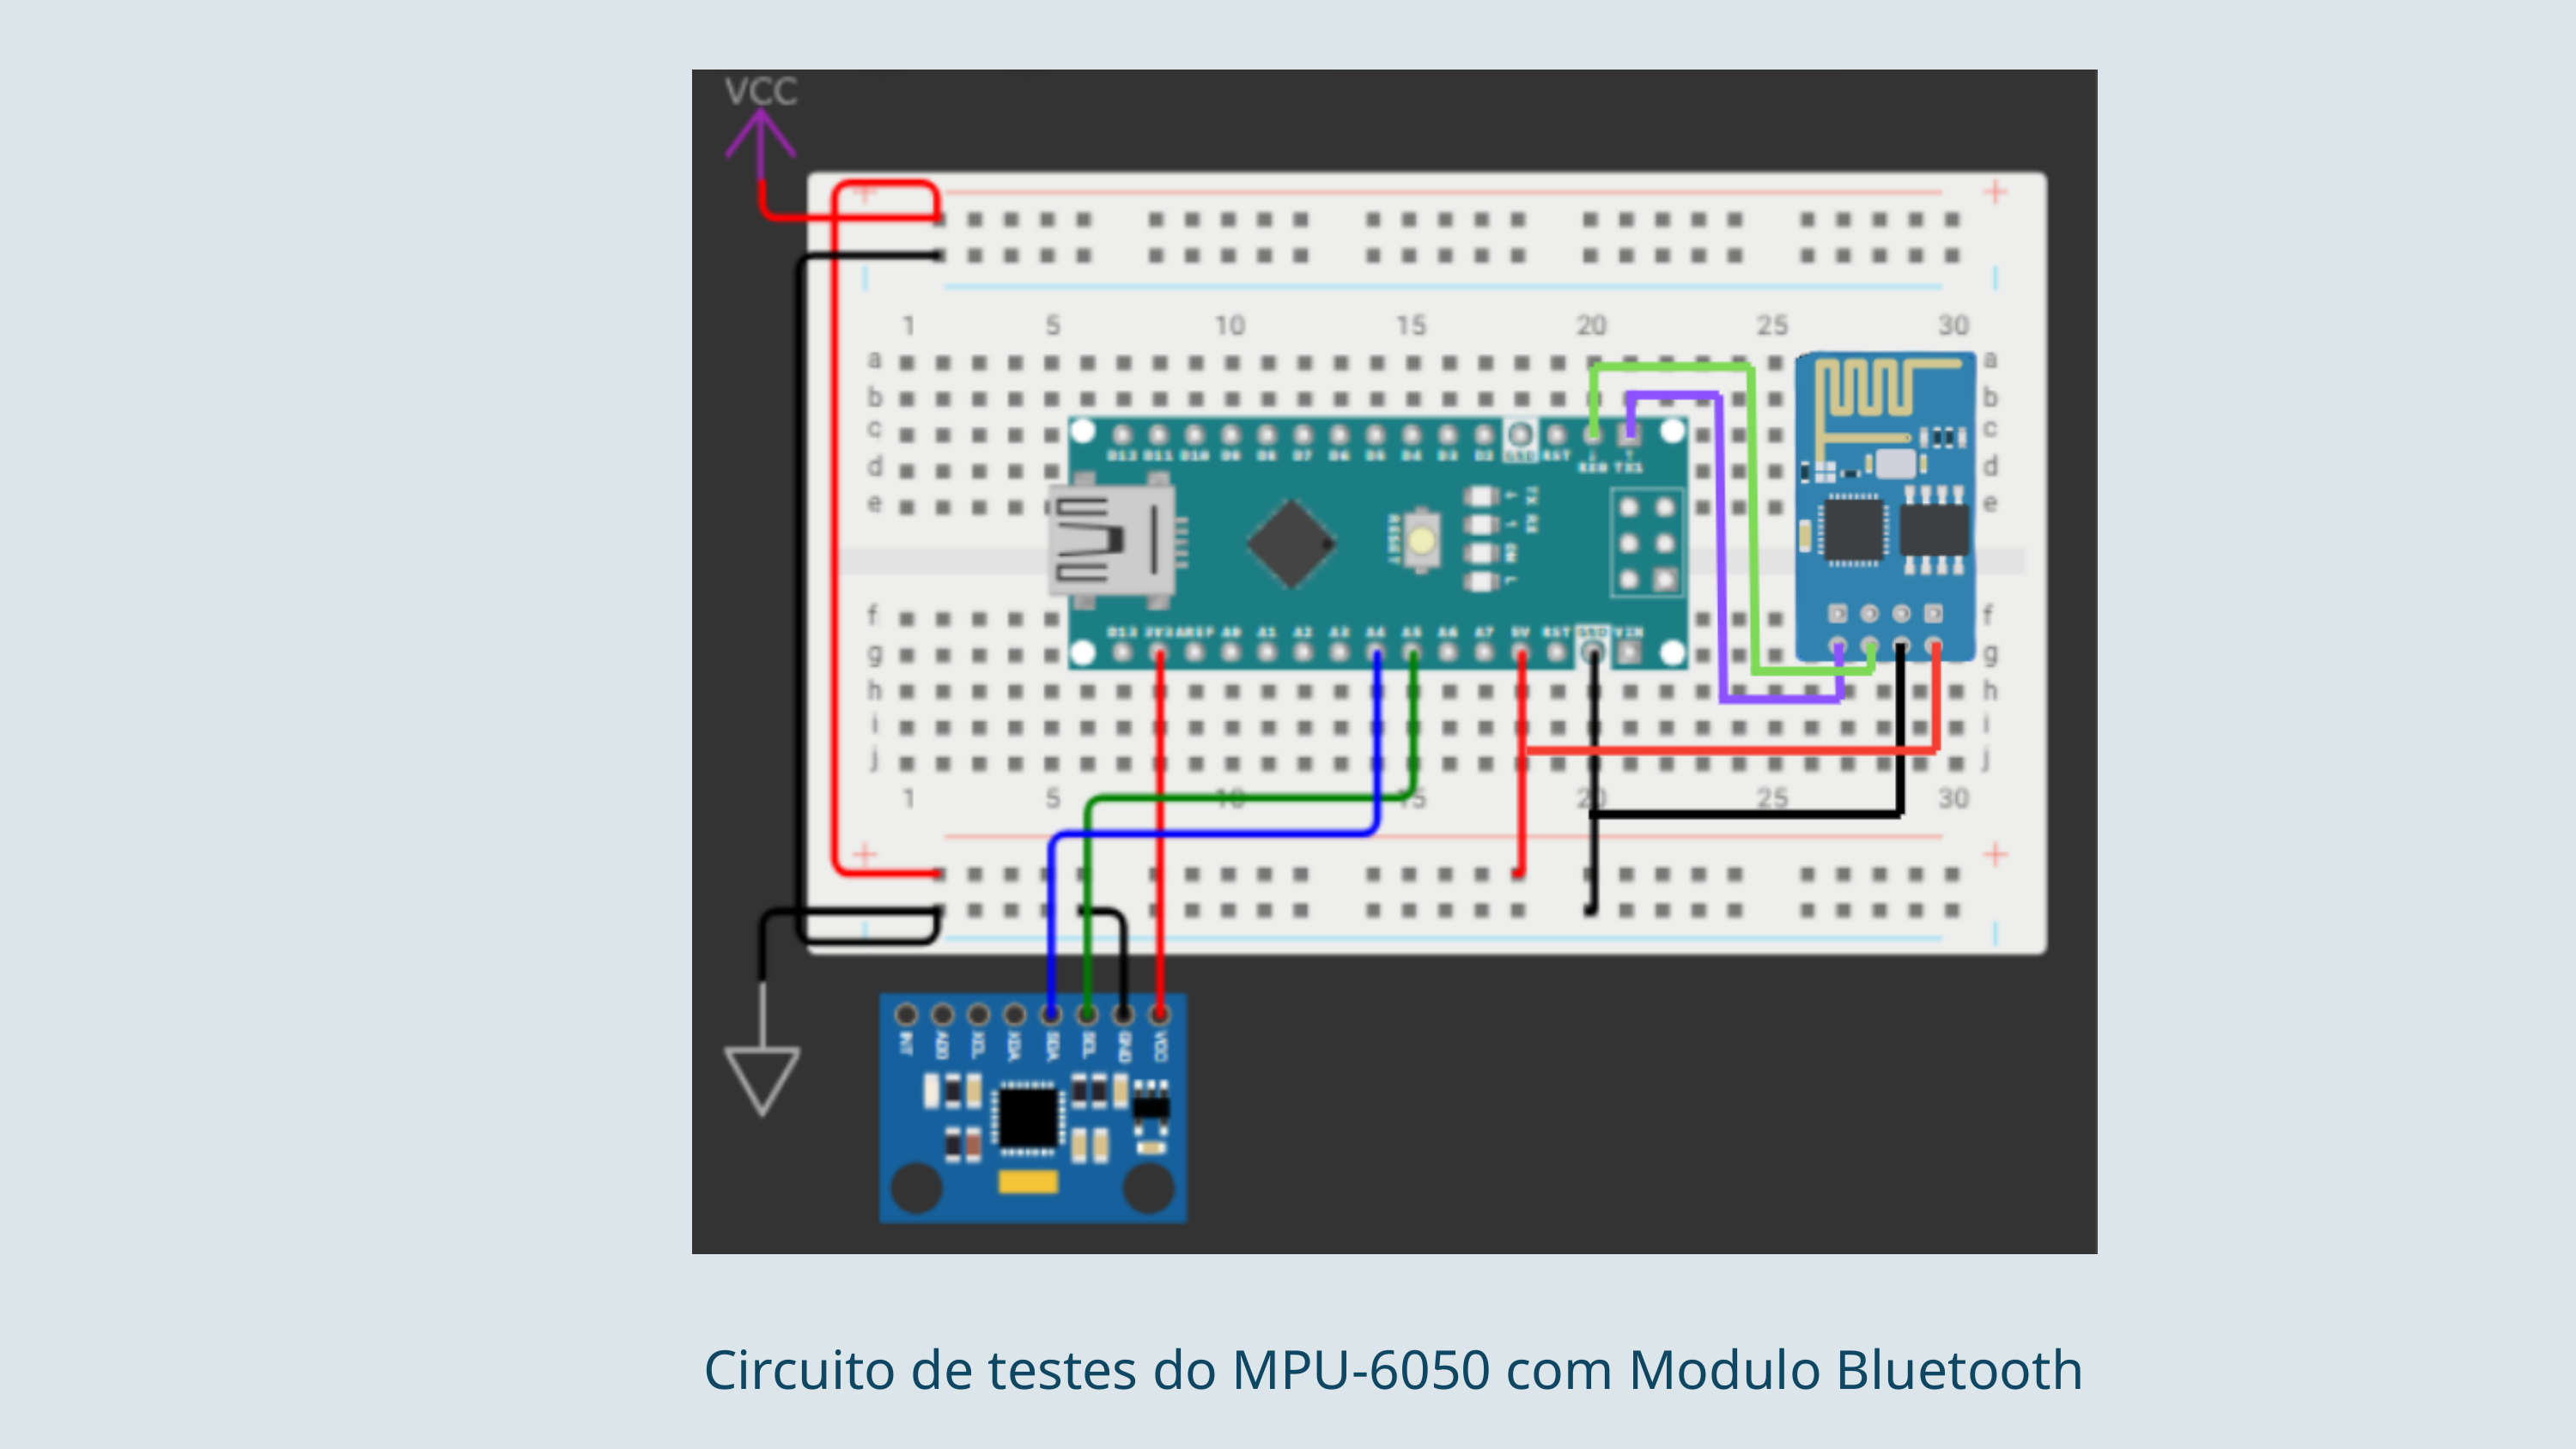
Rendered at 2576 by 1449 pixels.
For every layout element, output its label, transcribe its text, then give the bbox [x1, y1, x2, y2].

text_box Circuito de testes do MPU-6050 com Modulo Bluetooth [653, 1291, 2136, 1400]
picture [692, 70, 2099, 1254]
